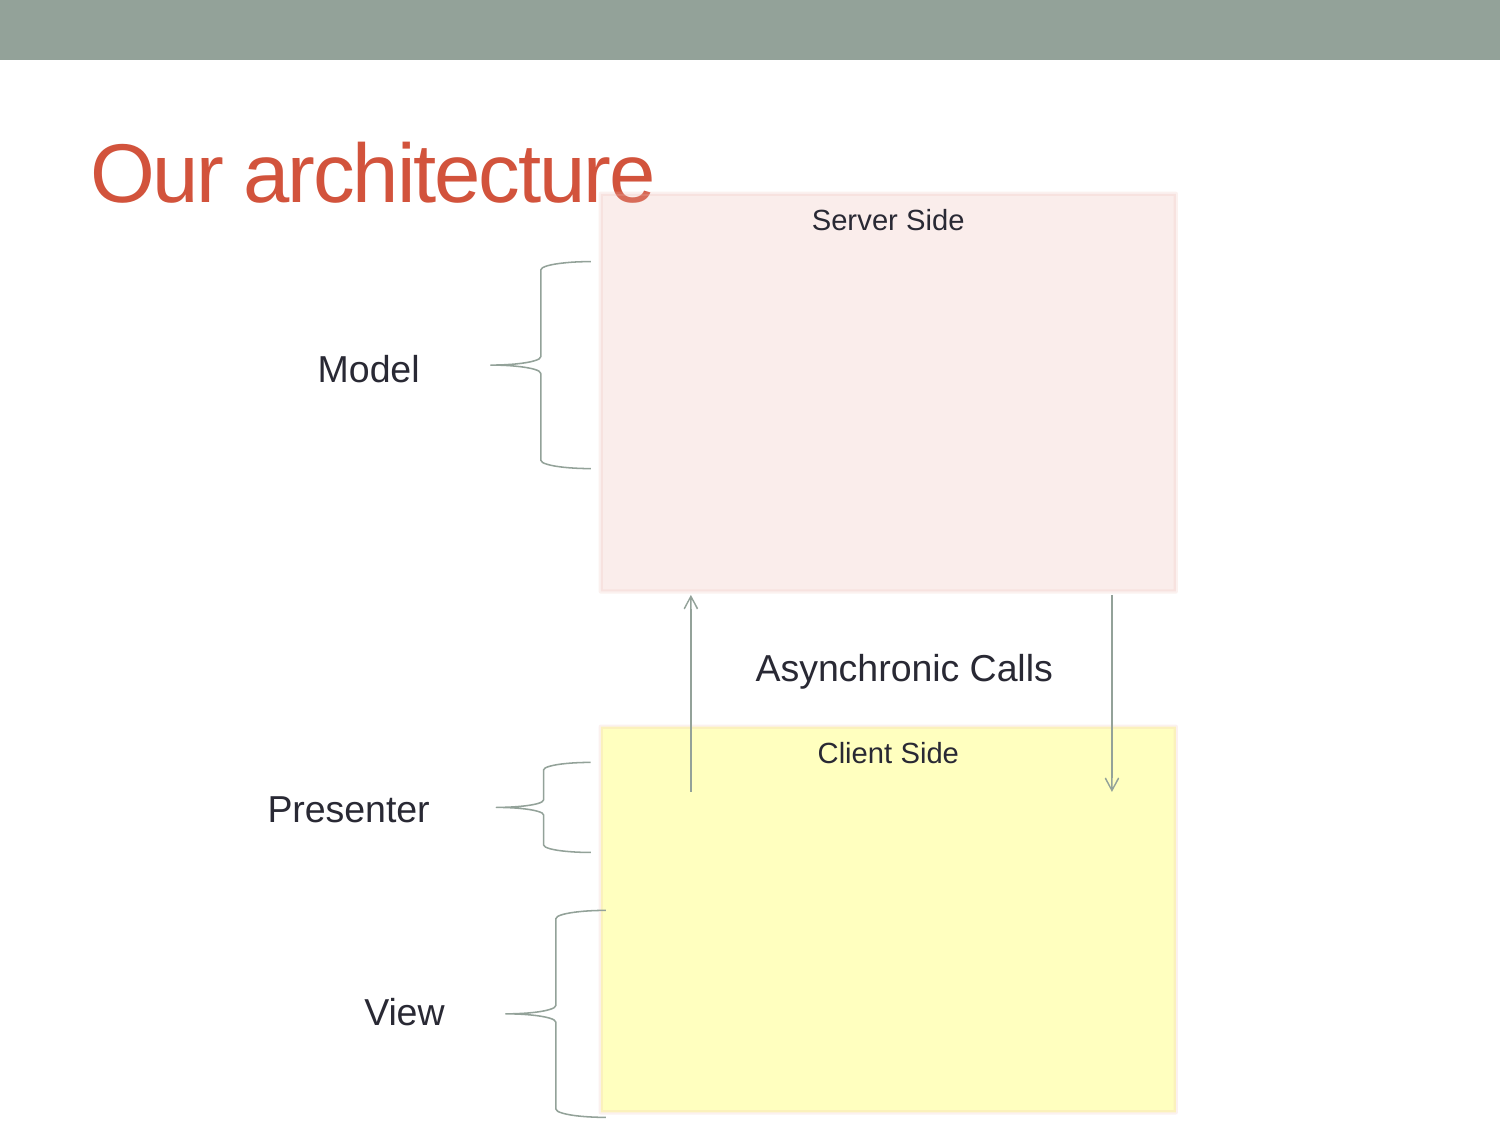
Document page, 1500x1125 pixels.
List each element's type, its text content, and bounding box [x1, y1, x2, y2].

title Our architecture [75, 87, 1425, 250]
text_box Model [302, 337, 435, 398]
text_box Client Side [599, 725, 1178, 1115]
text_box [505, 909, 606, 1119]
text_box Presenter [252, 777, 445, 837]
text_box [490, 260, 591, 470]
text_box Asynchronic Calls [740, 636, 1068, 697]
text_box Server Side [599, 192, 1178, 594]
text_box View [349, 980, 460, 1041]
text_box [495, 761, 591, 854]
